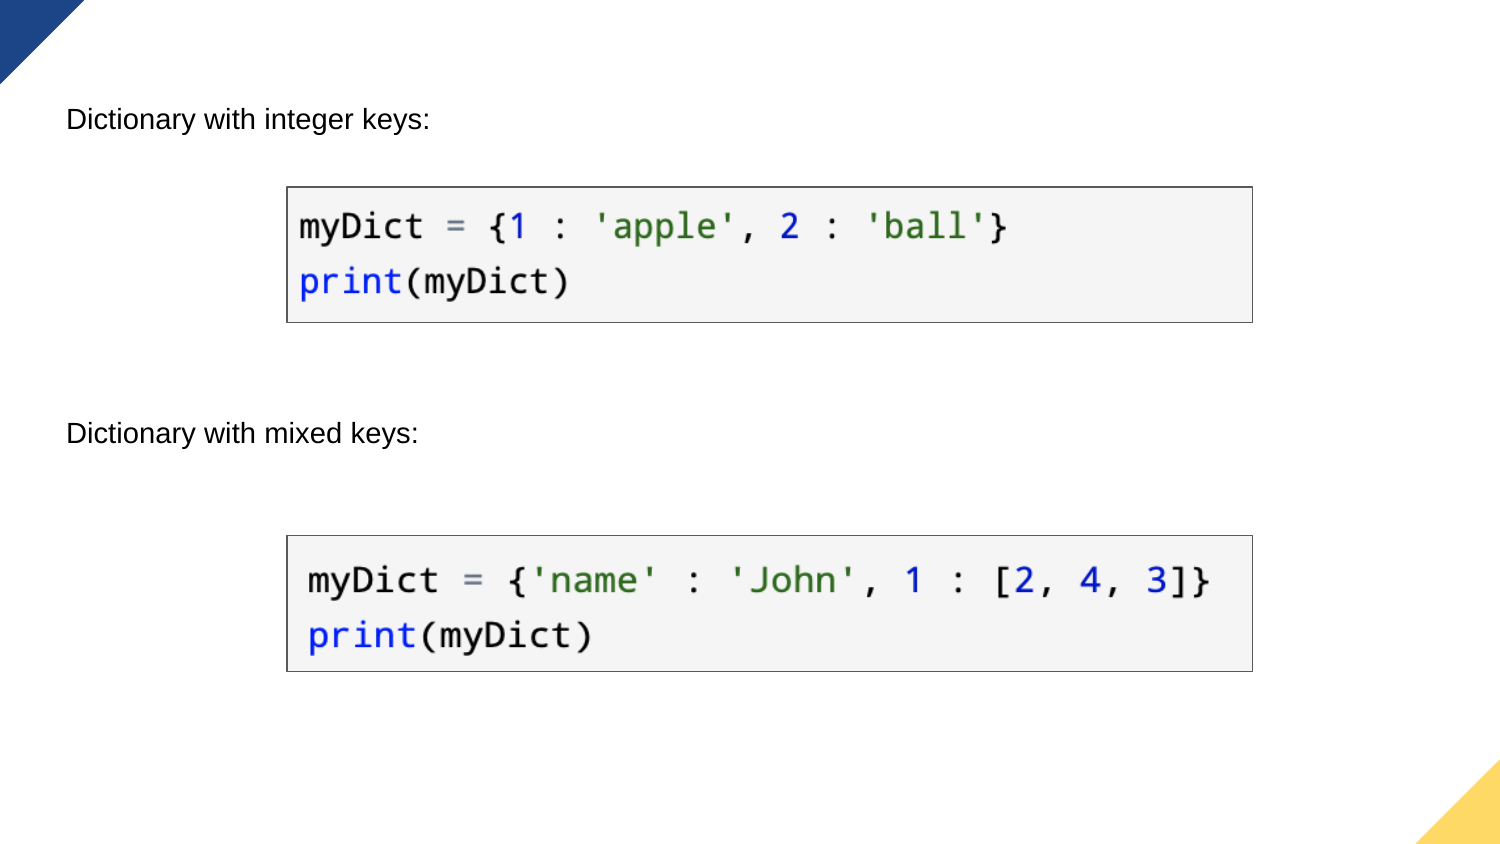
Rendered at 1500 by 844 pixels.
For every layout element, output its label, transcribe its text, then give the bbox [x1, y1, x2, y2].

text_box [0, 0, 84, 84]
picture [287, 187, 1252, 322]
text_box [1416, 760, 1500, 844]
picture [287, 536, 1252, 671]
list Dictionary with integer keys: Dictionary with mixed keys: [51, 83, 1449, 750]
